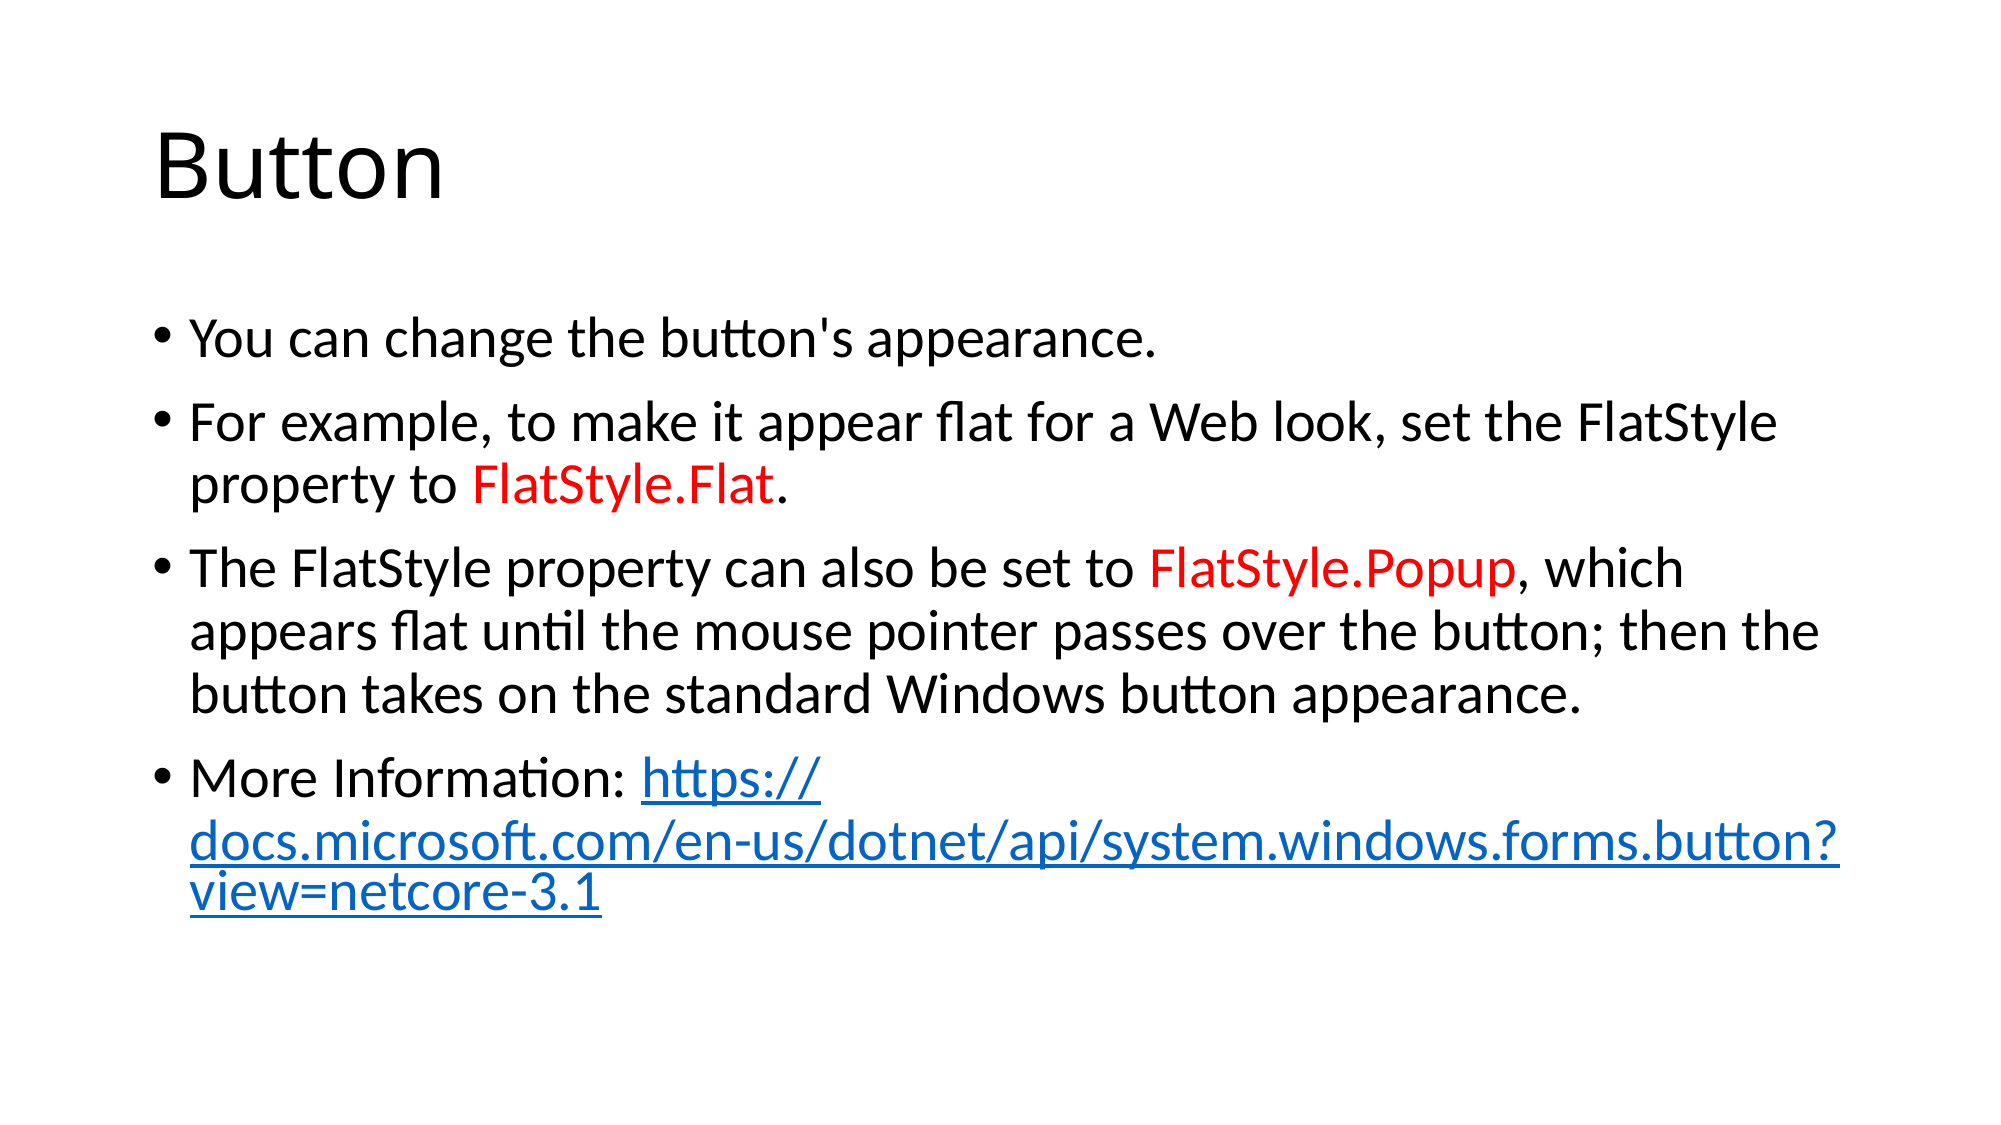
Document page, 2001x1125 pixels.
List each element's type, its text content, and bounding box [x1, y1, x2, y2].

title Button [137, 59, 1863, 278]
list You can change the button's appearance. For example, to make it appear flat for a Web look, set the FlatStyle property to FlatStyle.Flat. The FlatStyle property can also be set to FlatStyle.Popup, which appears flat until the mouse pointer passes over the button; then the button takes on the standard Windows button appearance. More Information: https://docs.microsoft.com/en-us/dotnet/api/system.windows.forms.button?view=netcore-3.1 [137, 299, 1863, 1014]
